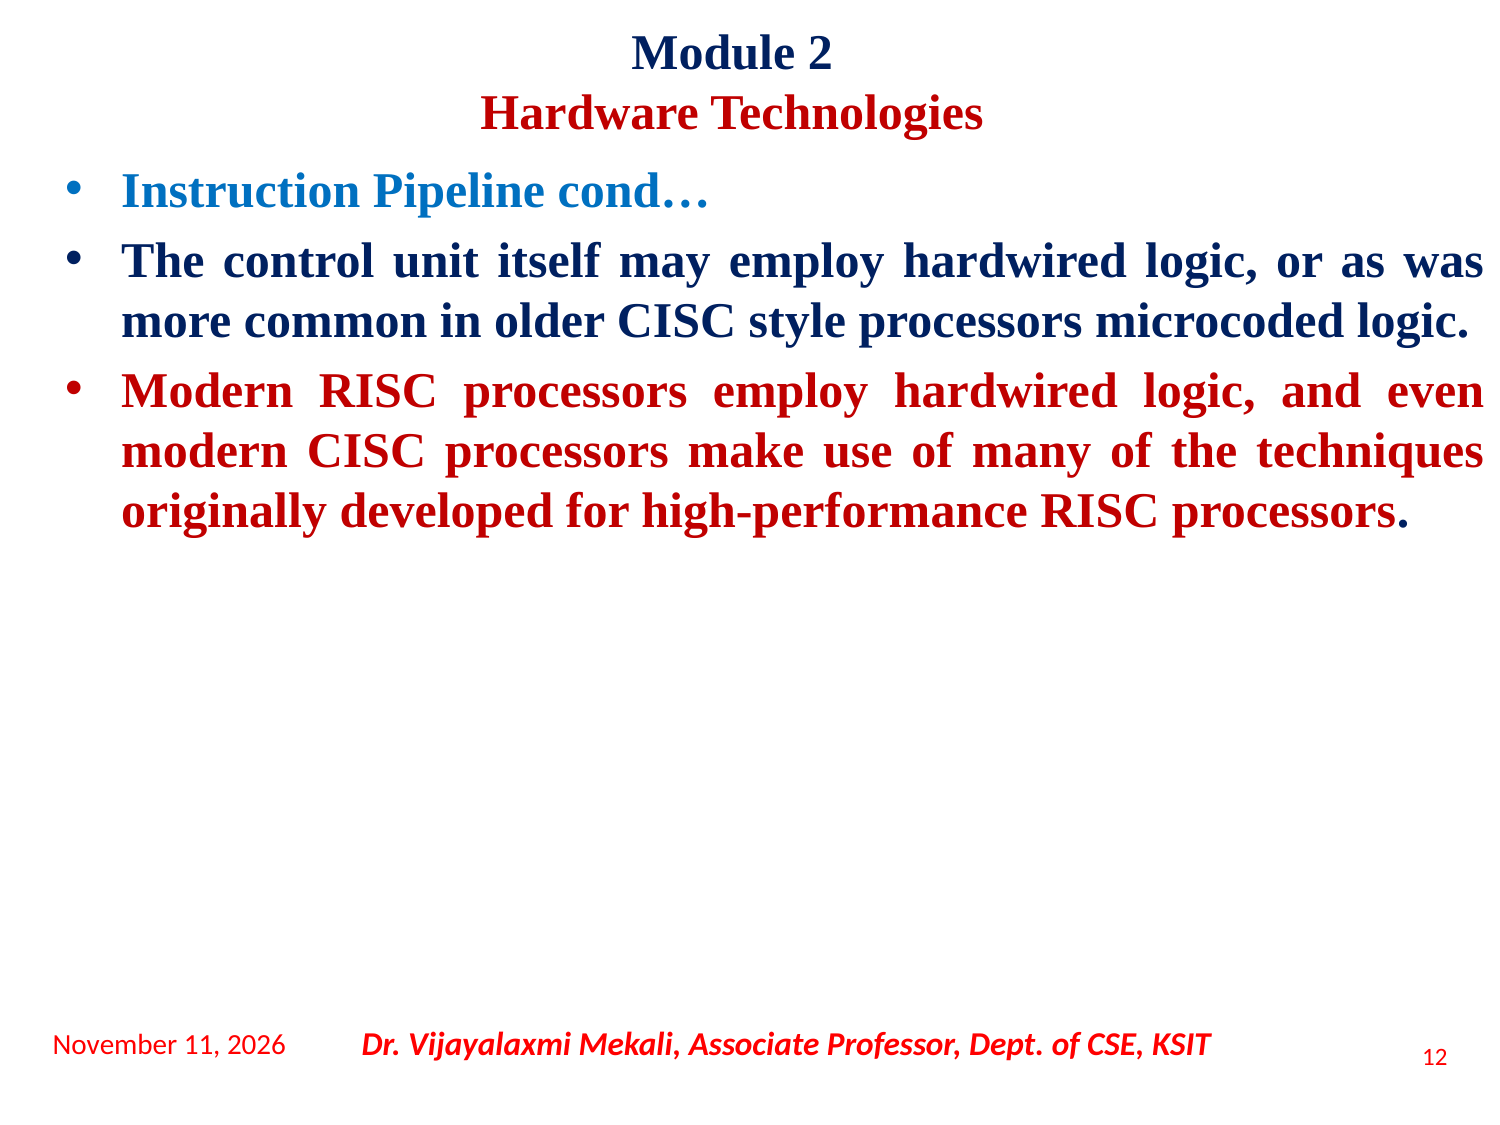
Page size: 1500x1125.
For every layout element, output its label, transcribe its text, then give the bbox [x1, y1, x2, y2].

slide_number 12 [1112, 1025, 1463, 1085]
text_box Module 2 Hardware Technologies [99, 24, 1365, 135]
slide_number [37, 1012, 388, 1073]
list Instruction Pipeline cond… The control unit itself may employ hardwired logic, or as was more common in older CISC style processors microcoded logic. Modern RISC processors employ hardwired logic, and even modern CISC processors make use of many of the techniques originally developed for high-performance RISC processors. [50, 149, 1500, 1025]
footer Dr. Vijayalaxmi Mekali, Associate Professor, Dept. of CSE, KSIT [388, 1012, 1287, 1073]
